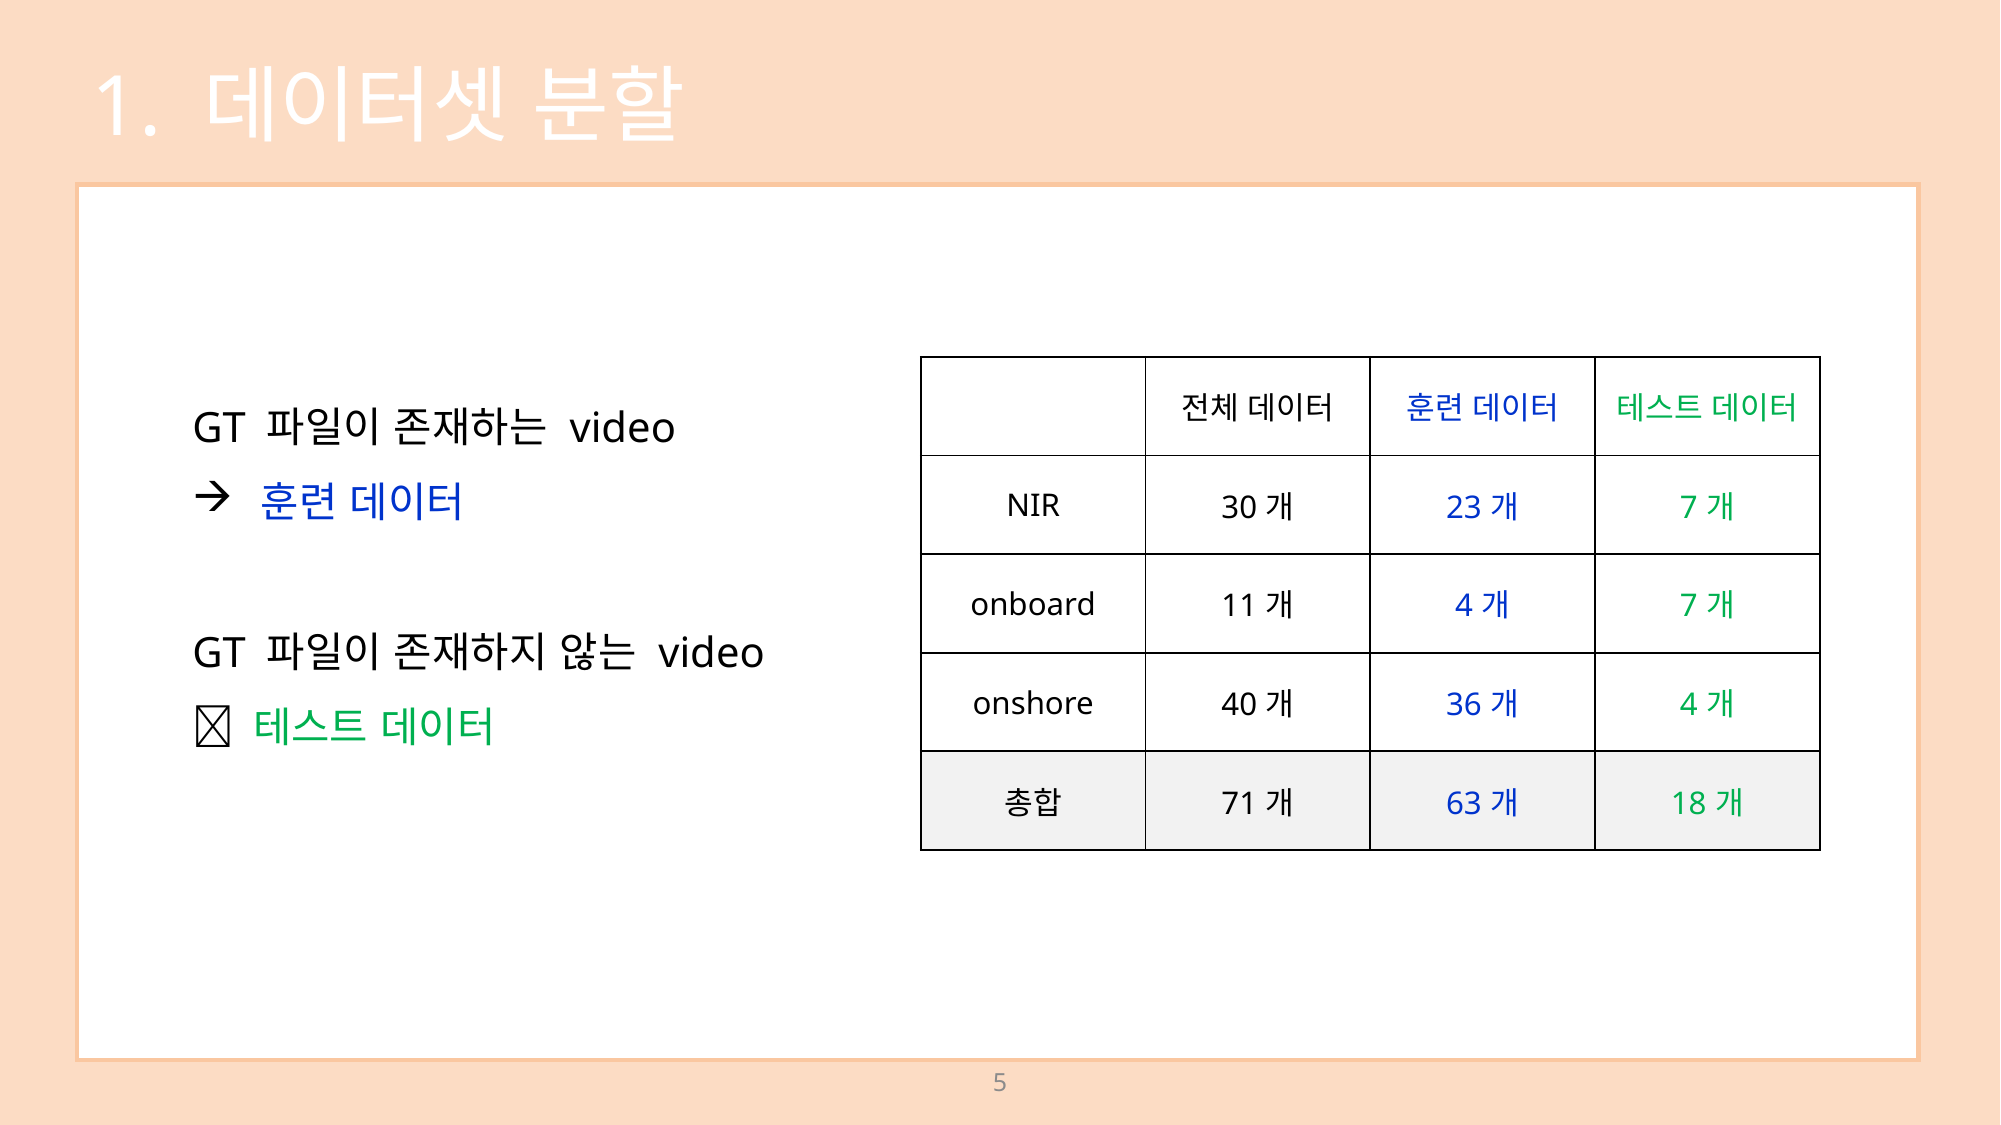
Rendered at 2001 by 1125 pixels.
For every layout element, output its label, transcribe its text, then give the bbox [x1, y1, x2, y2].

table_cell onboard [922, 555, 1145, 652]
table_cell 4개 [1371, 555, 1594, 652]
table_cell 4개 [1596, 654, 1819, 750]
table_cell 40개 [1146, 654, 1369, 750]
table_header 훈련 데이터 [1371, 358, 1594, 455]
table_cell 7개 [1596, 456, 1819, 553]
table_cell onshore [922, 654, 1145, 750]
text_box 1. 데이터셋 분할 [77, 44, 779, 160]
table_cell 63개 [1371, 752, 1594, 849]
table_header 테스트 데이터 [1596, 358, 1819, 455]
table_cell 총합 [922, 752, 1145, 849]
text_box [76, 183, 1920, 1061]
table_cell 11개 [1146, 555, 1369, 652]
slide_number 5 [774, 1053, 1225, 1113]
text_box GT 파일이 존재하는 video 훈련 데이터 GT 파일이 존재하지 않는 video  테스트 데이터 [177, 368, 907, 759]
table_cell NIR [922, 456, 1145, 553]
table_cell 71개 [1146, 752, 1369, 849]
table_header [922, 358, 1145, 455]
table_cell 7개 [1596, 555, 1819, 652]
table_cell 36개 [1371, 654, 1594, 750]
table_header 전체 데이터 [1146, 358, 1369, 455]
table_cell 18개 [1596, 752, 1819, 849]
table_cell 23개 [1371, 456, 1594, 553]
table_cell 30개 [1146, 456, 1369, 553]
